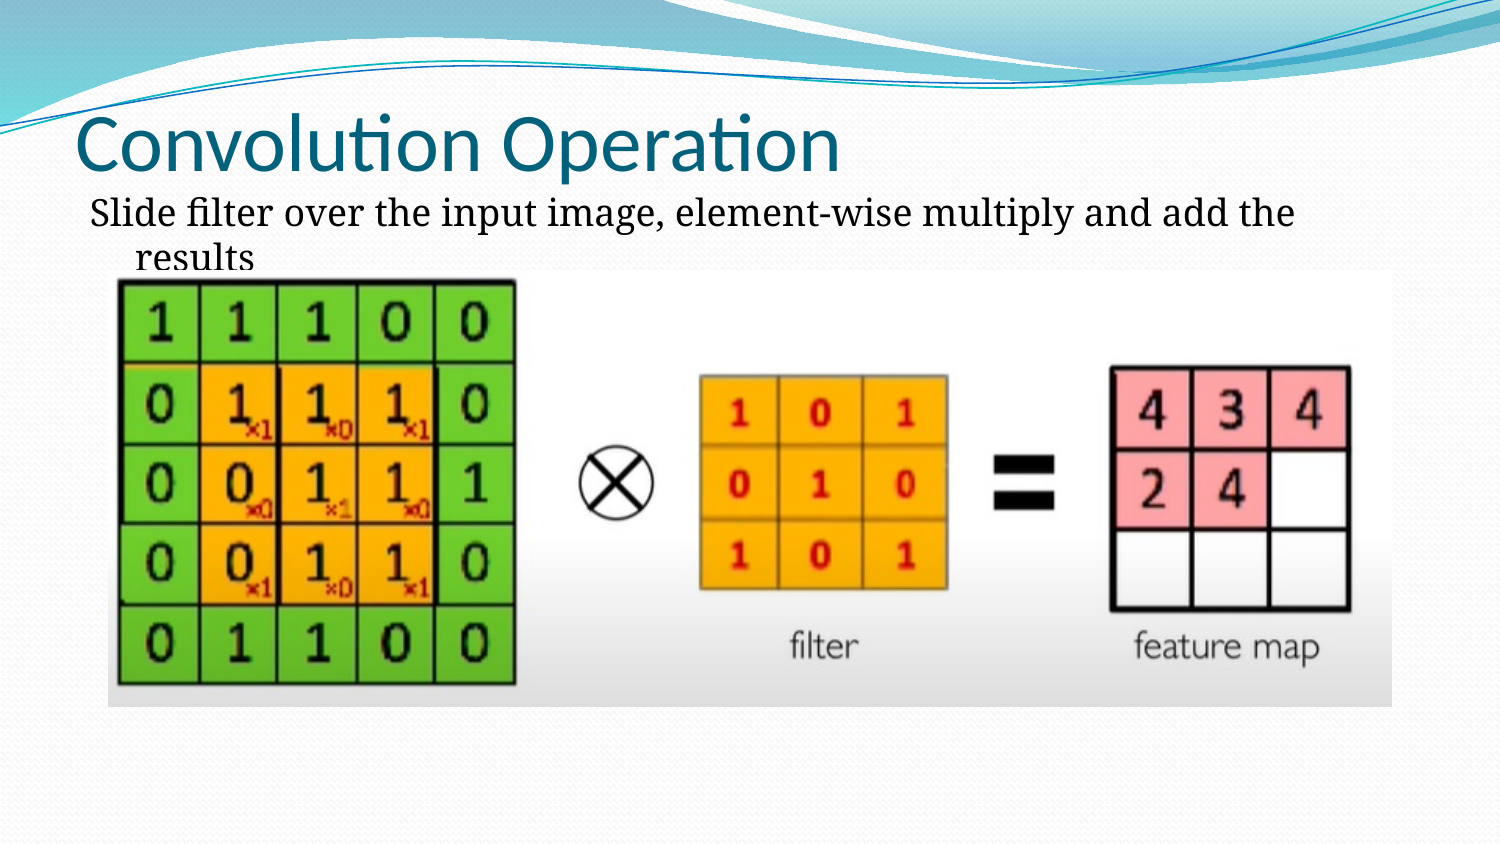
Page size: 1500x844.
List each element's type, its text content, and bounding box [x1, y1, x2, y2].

list Slide filter over the input image, element-wise multiply and add the results [75, 181, 1425, 722]
title Convolution Operation [75, 47, 1425, 181]
picture [108, 269, 1392, 707]
